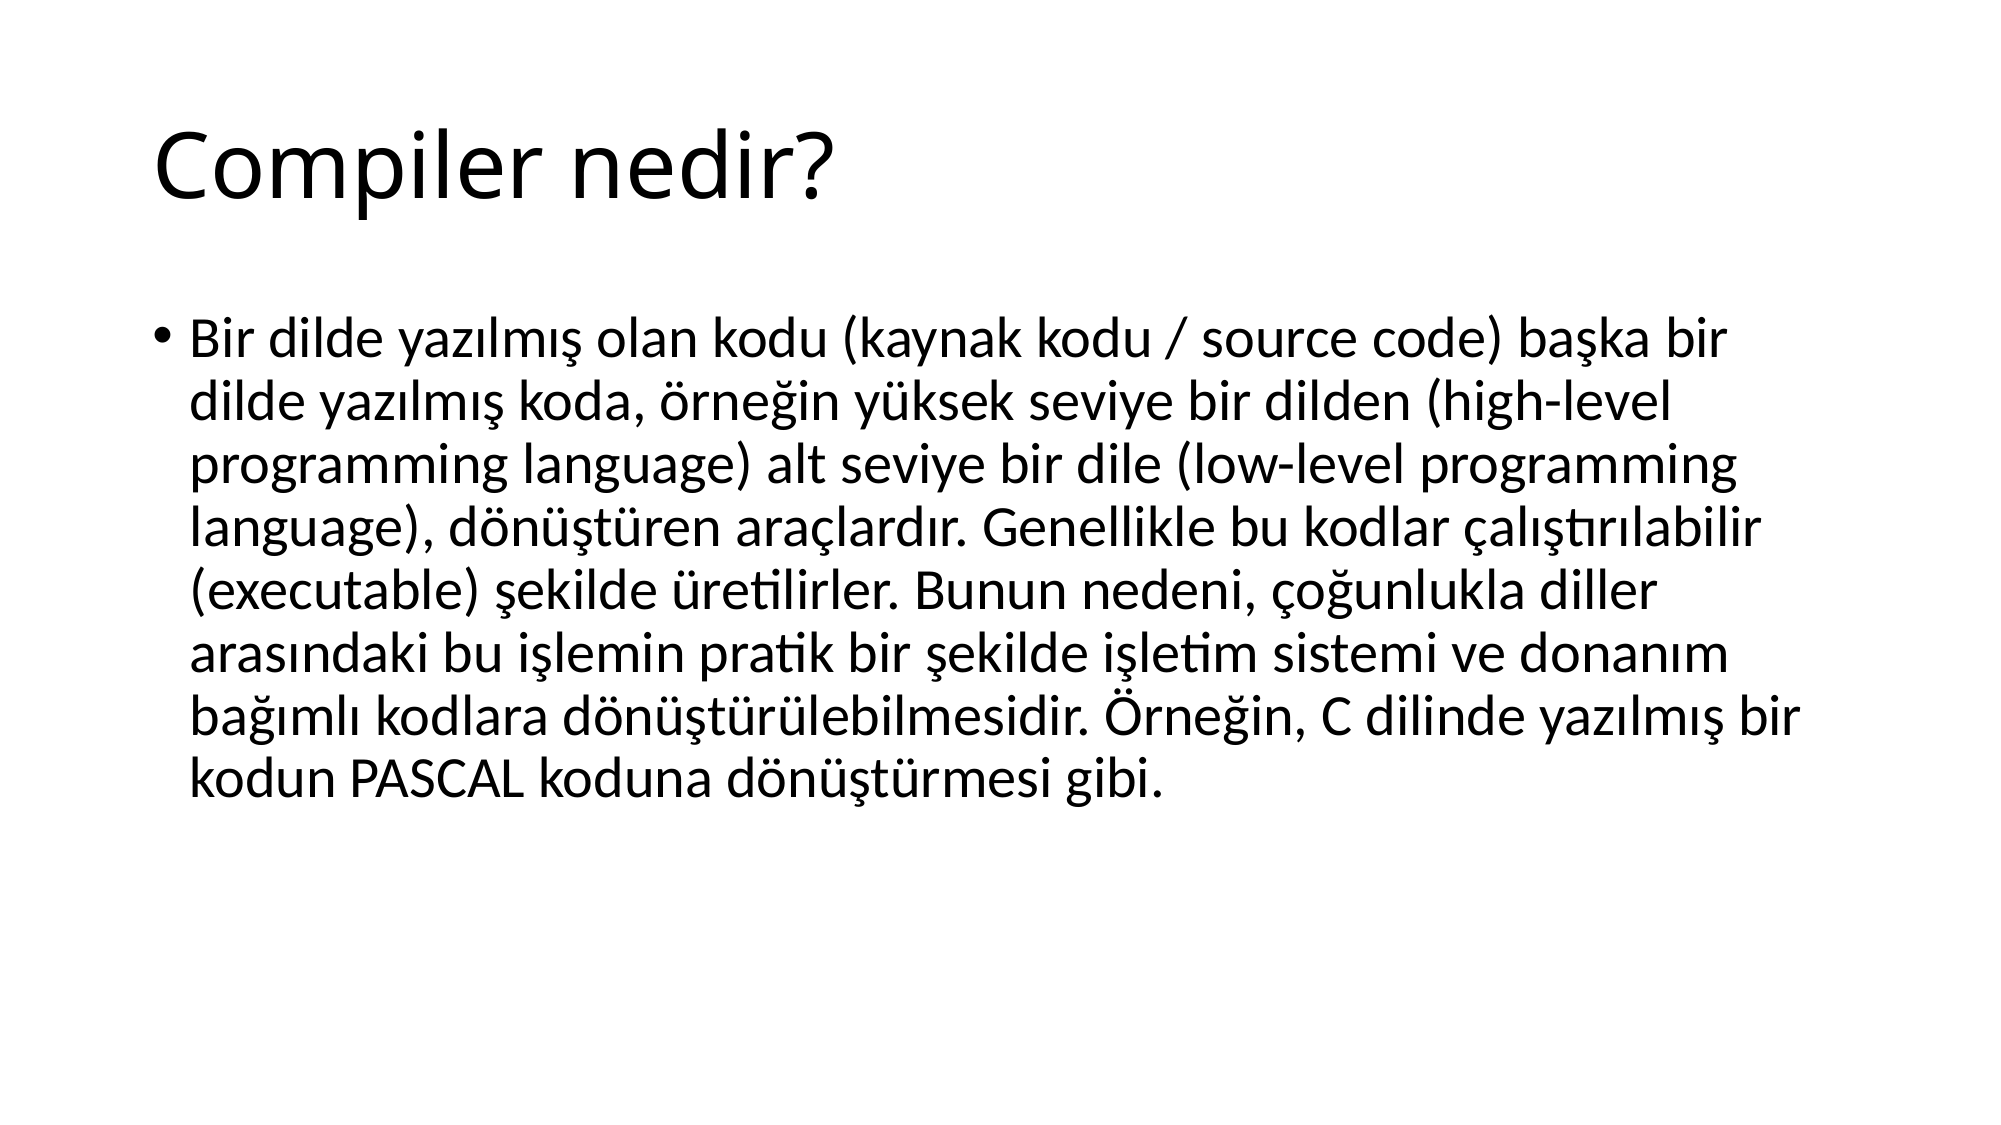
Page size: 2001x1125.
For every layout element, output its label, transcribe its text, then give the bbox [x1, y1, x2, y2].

title Compiler nedir? [137, 59, 1863, 278]
list Bir dilde yazılmış olan kodu (kaynak kodu / source code) başka bir dilde yazılmış koda, örneğin yüksek seviye bir dilden (high-level programming language) alt seviye bir dile (low-level programming language), dönüştüren araçlardır. Genellikle bu kodlar çalıştırılabilir (executable) şekilde üretilirler. Bunun nedeni, çoğunlukla diller arasındaki bu işlemin pratik bir şekilde işletim sistemi ve donanım bağımlı kodlara dönüştürülebilmesidir. Örneğin, C dilinde yazılmış bir kodun PASCAL koduna dönüştürmesi gibi. [137, 299, 1863, 1014]
